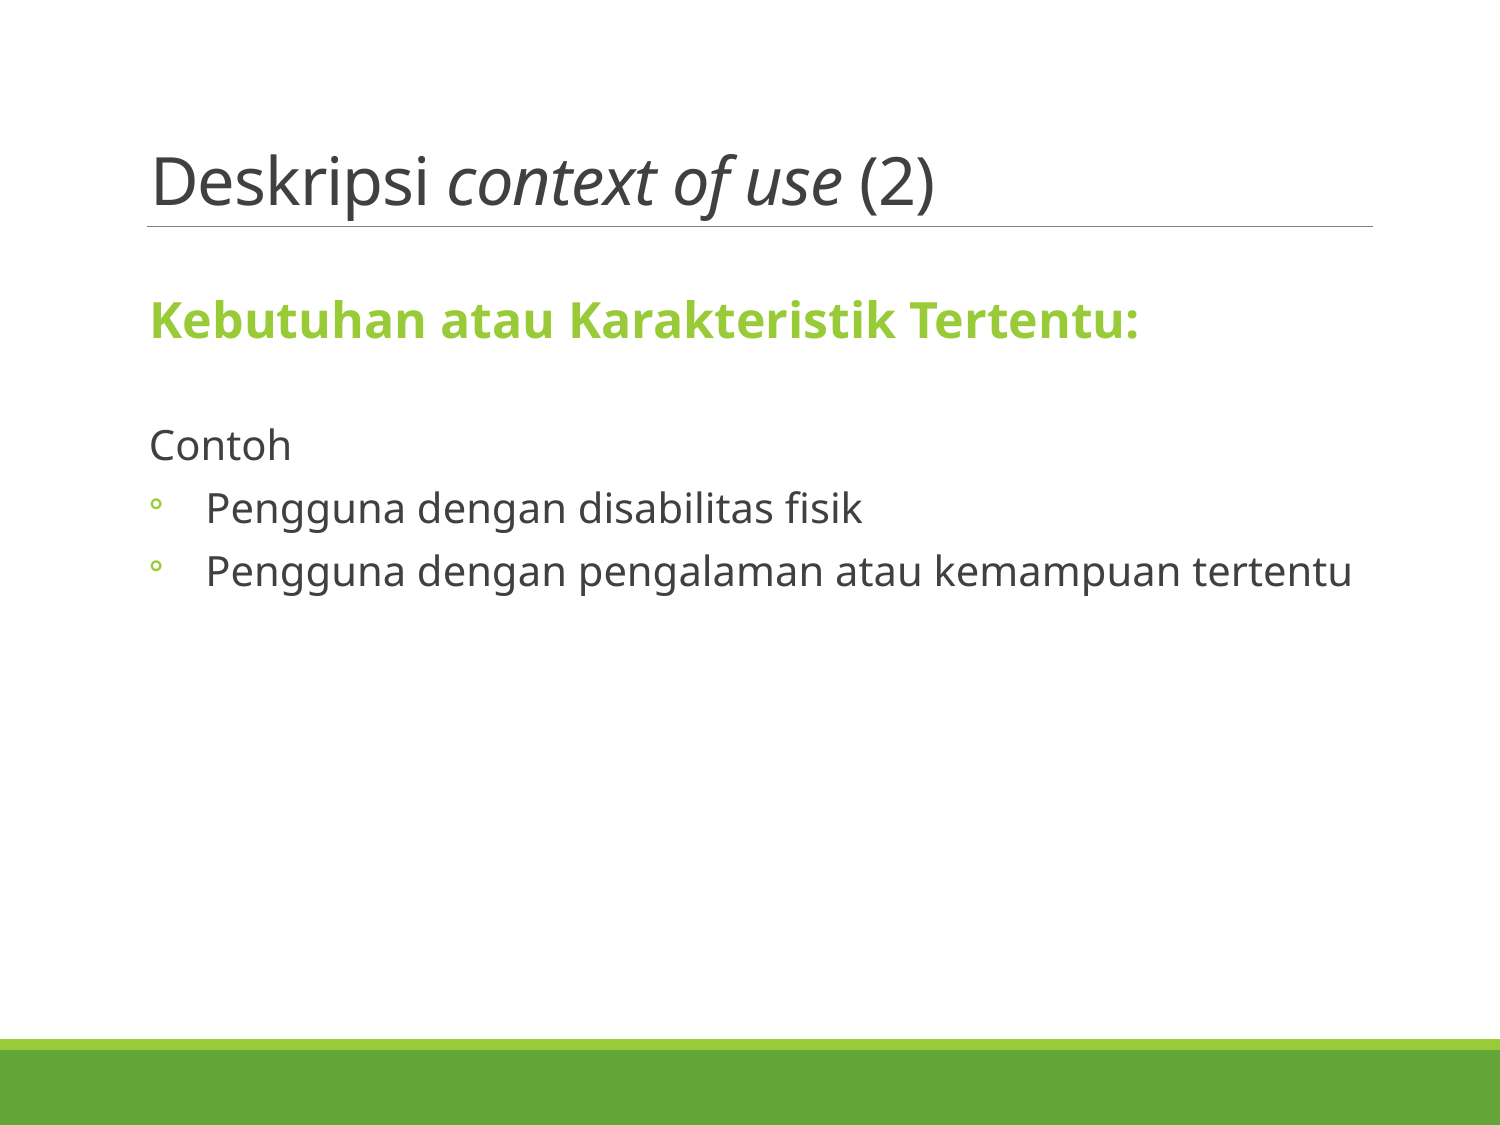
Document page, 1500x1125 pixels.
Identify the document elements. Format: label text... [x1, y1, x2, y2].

title Deskripsi context of use (2) [135, 47, 1373, 227]
list Kebutuhan atau Karakteristik Tertentu: Contoh Pengguna dengan disabilitas fisik Pengguna dengan pengalaman atau kemampuan tertentu [135, 280, 1373, 982]
